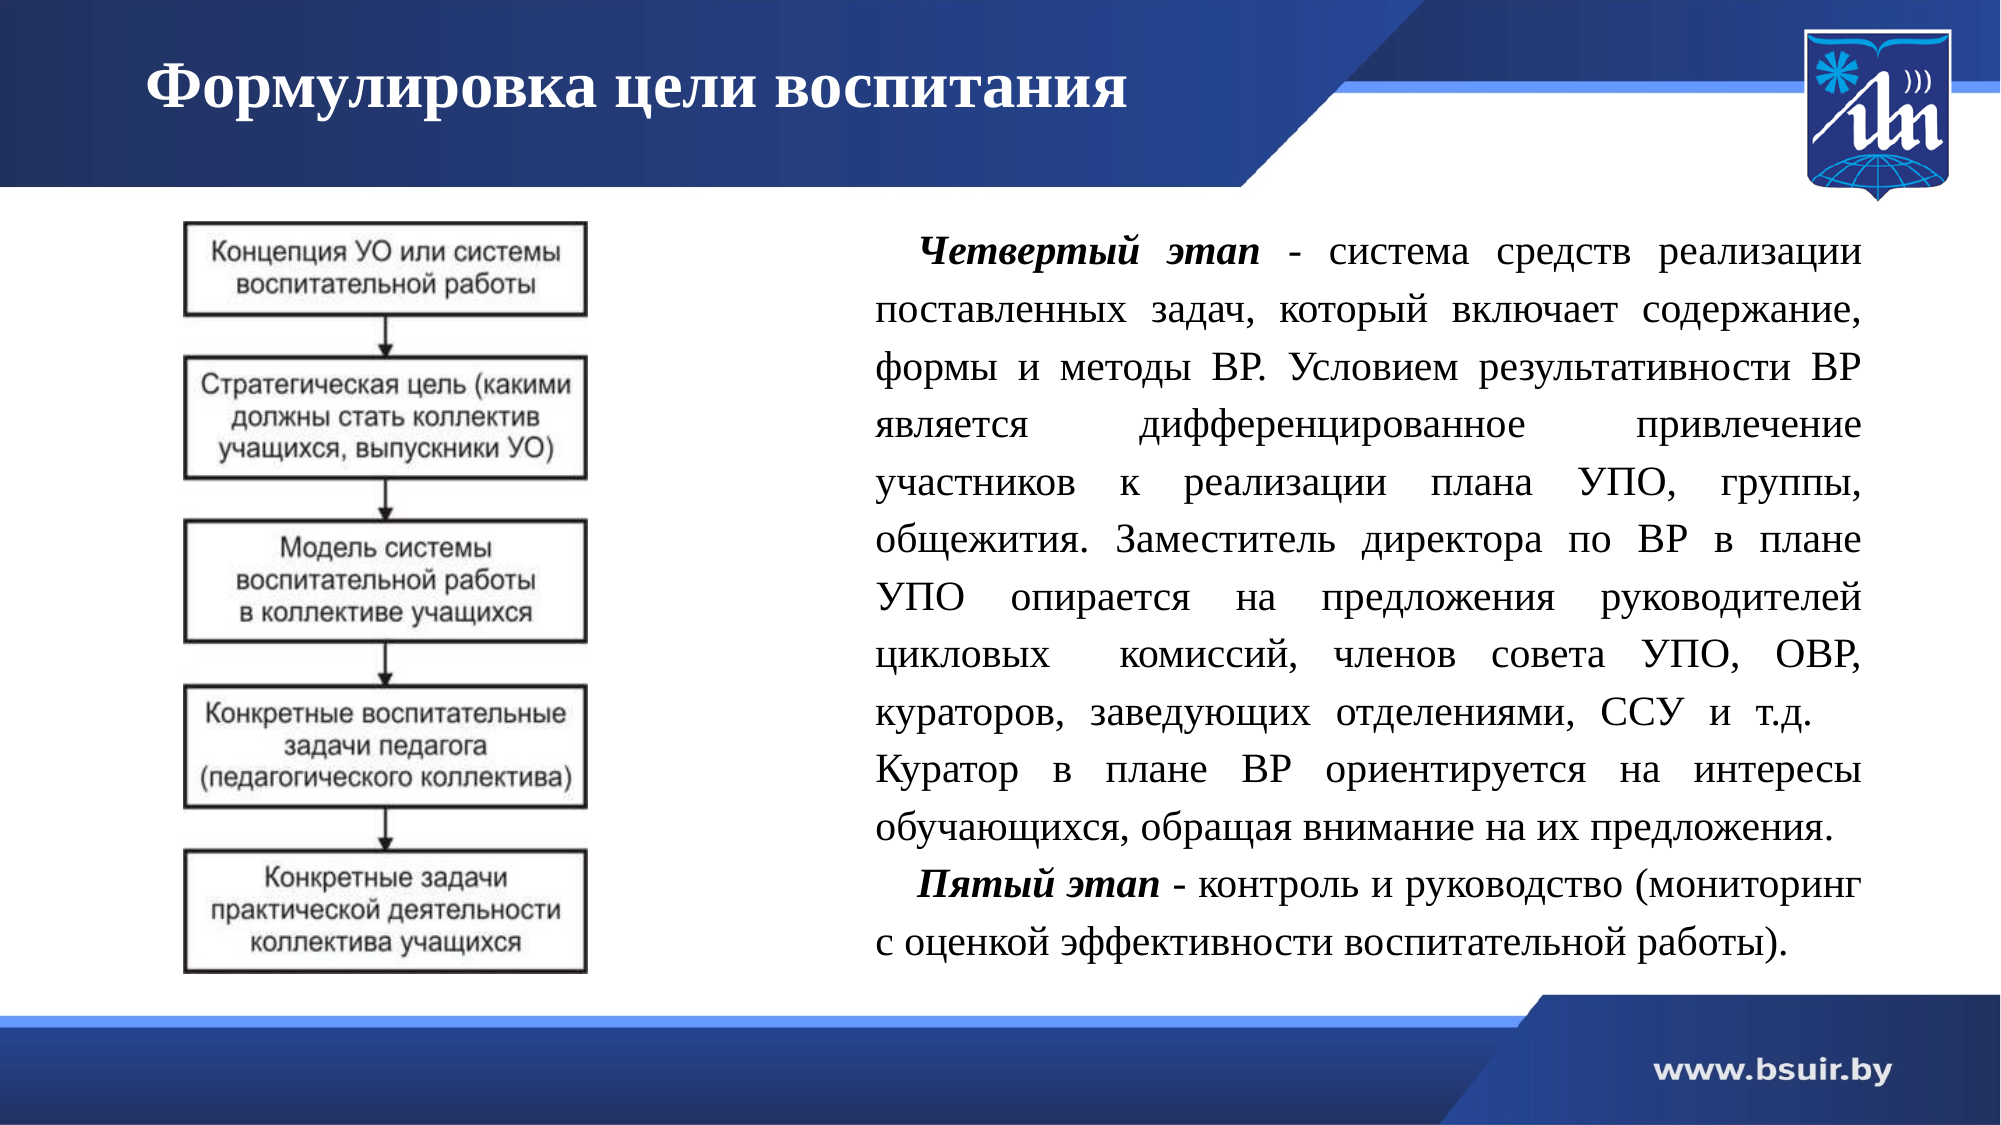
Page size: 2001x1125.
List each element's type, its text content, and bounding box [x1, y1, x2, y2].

text_box Четвертый этап - система средств реализации поставленных задач, который включает содержание, формы и методы ВР. Условием результативности ВР является дифференцированное привлечение участников к реализации плана УПО, группы, общежития. Заместитель директора по ВР в плане УПО опирается на предложения руководителей цикловых комиссий, членов совета УПО, ОВР, кураторов, заведующих отделениями, ССУ и т.д. Куратор в плане ВР ориентируется на интересы обучающихся, обращая внимание на их предложения. Пятый этап - контроль и руководство (мониторинг с оценкой эффективности воспитательной работы). [860, 208, 1878, 971]
text_box Формулировка цели воспитания [105, 25, 1169, 137]
picture [0, 0, 2001, 1125]
